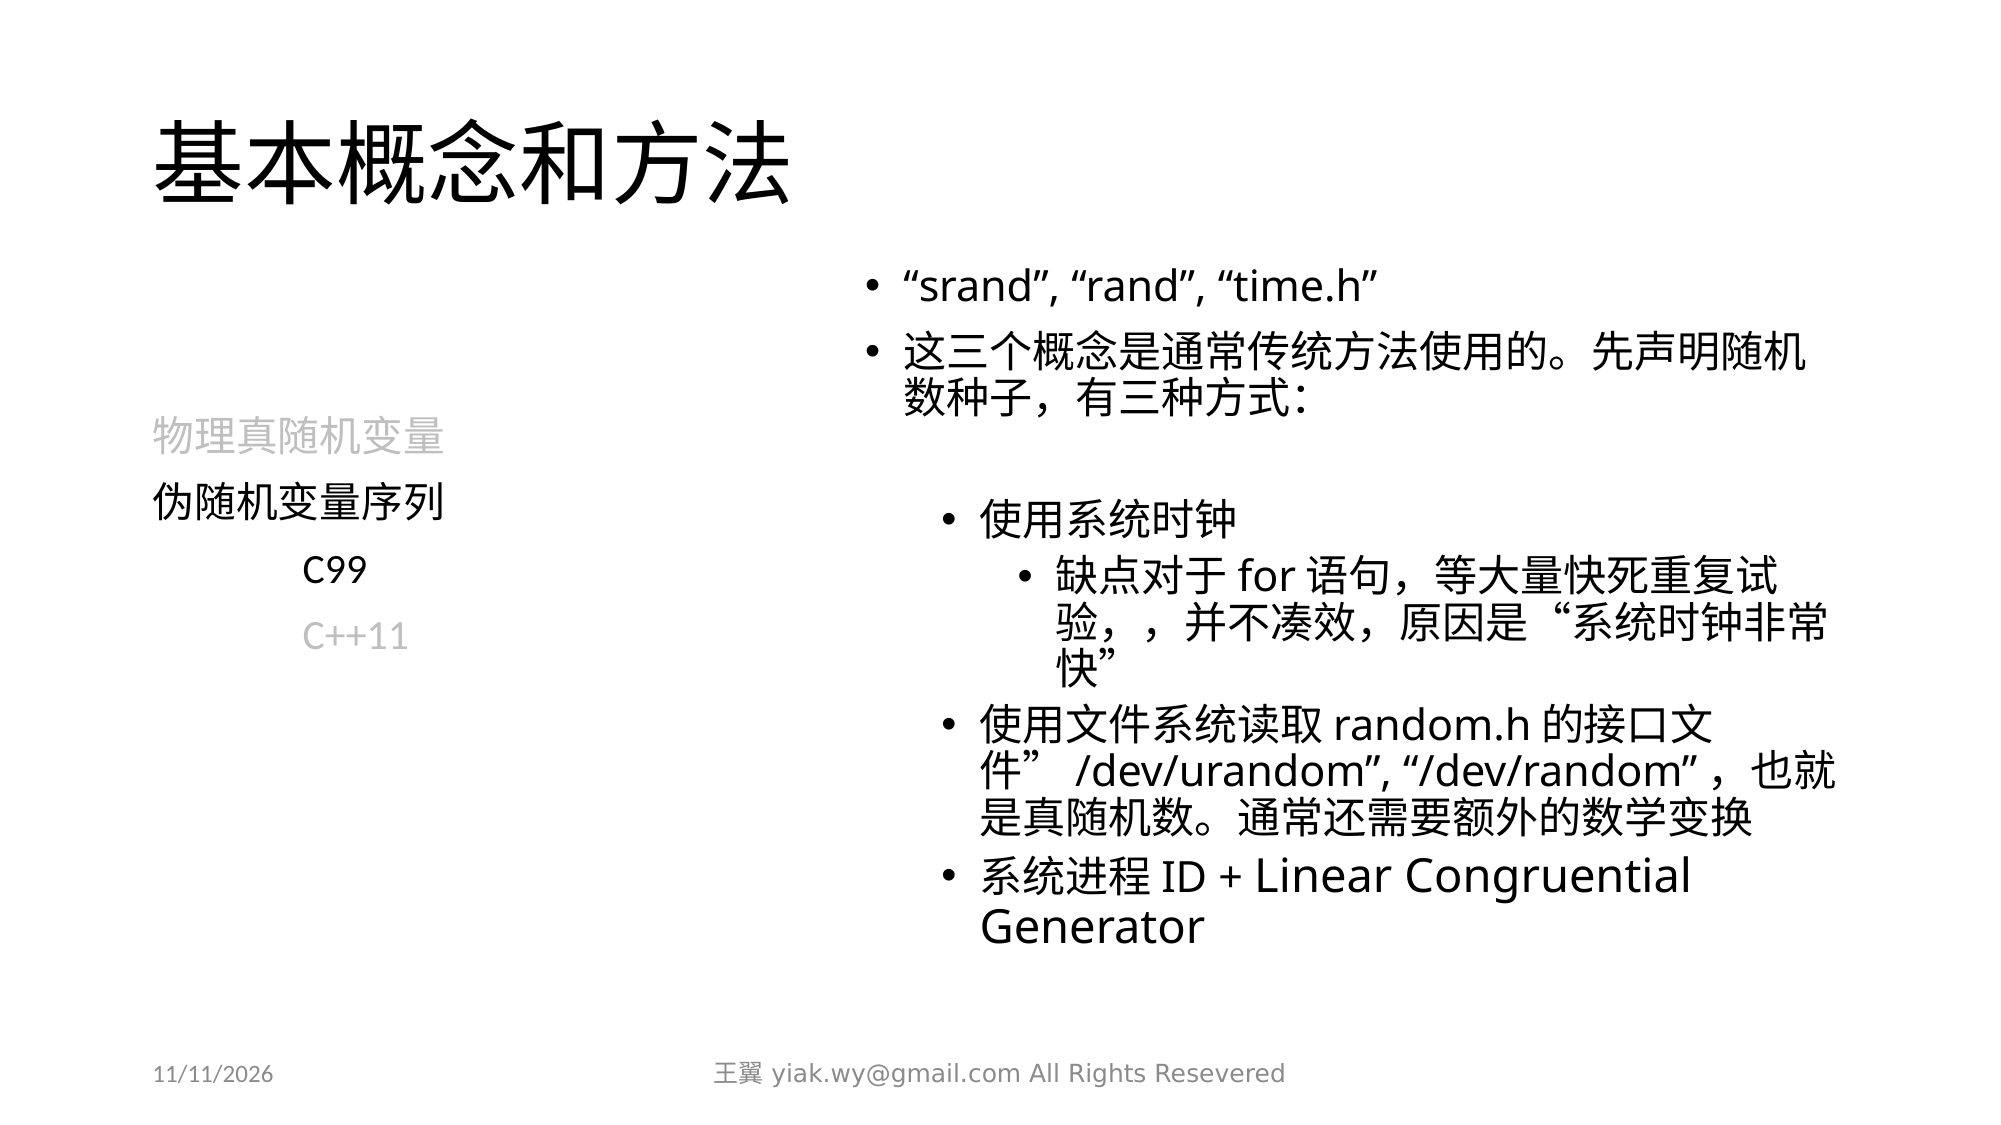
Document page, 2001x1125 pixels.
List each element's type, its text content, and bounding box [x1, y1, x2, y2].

footer 王翼 yiak.wy@gmail.com All Rights Resevered [662, 1042, 1338, 1103]
list 物理真随机变量 伪随机变量序列 C99 C++11 [137, 337, 783, 963]
list “srand”, “rand”, “time.h” 这三个概念是通常传统方法使用的。先声明随机数种子，有三种方式： 使用系统时钟 缺点对于for语句，等大量快死重复试验，，并不凑效，原因是“系统时钟非常快” 使用文件系统读取random.h的接口文件”/dev/urandom”, “/dev/random”，也就是真随机数。通常还需要额外的数学变换 系统进程ID + Linear Congruential Generator [850, 161, 1863, 962]
title 基本概念和方法 [137, 59, 873, 277]
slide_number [137, 1042, 588, 1103]
